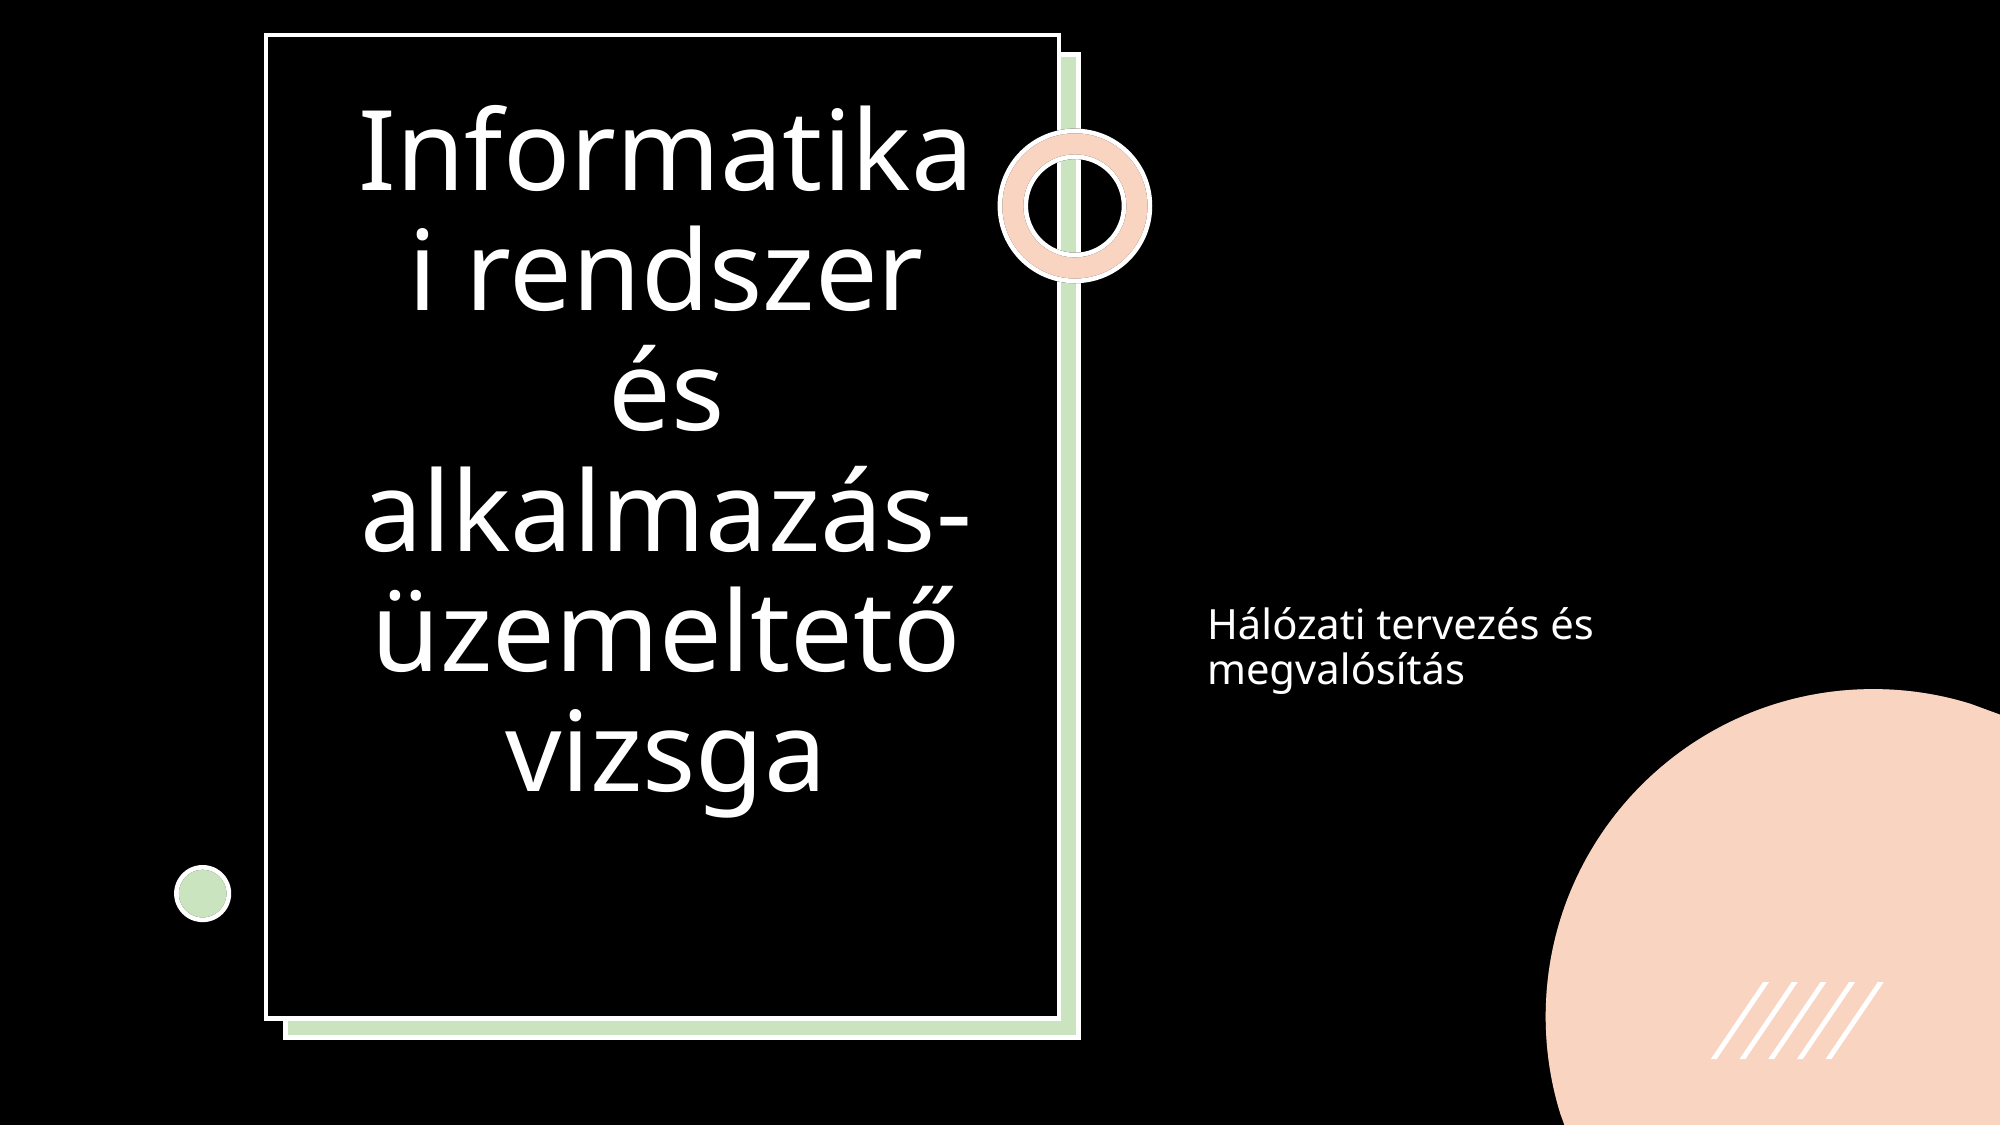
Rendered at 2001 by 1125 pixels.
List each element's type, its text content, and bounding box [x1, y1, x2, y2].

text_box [1710, 981, 1885, 1060]
text_box [1544, 687, 2000, 1125]
text_box [174, 865, 231, 922]
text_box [285, 53, 1080, 1039]
subtitle Hálózati tervezés és megvalósítás [1192, 595, 1740, 983]
text_box [1080, 129, 1152, 283]
text_box [0, 0, 2000, 1125]
text_box [264, 33, 1060, 1020]
